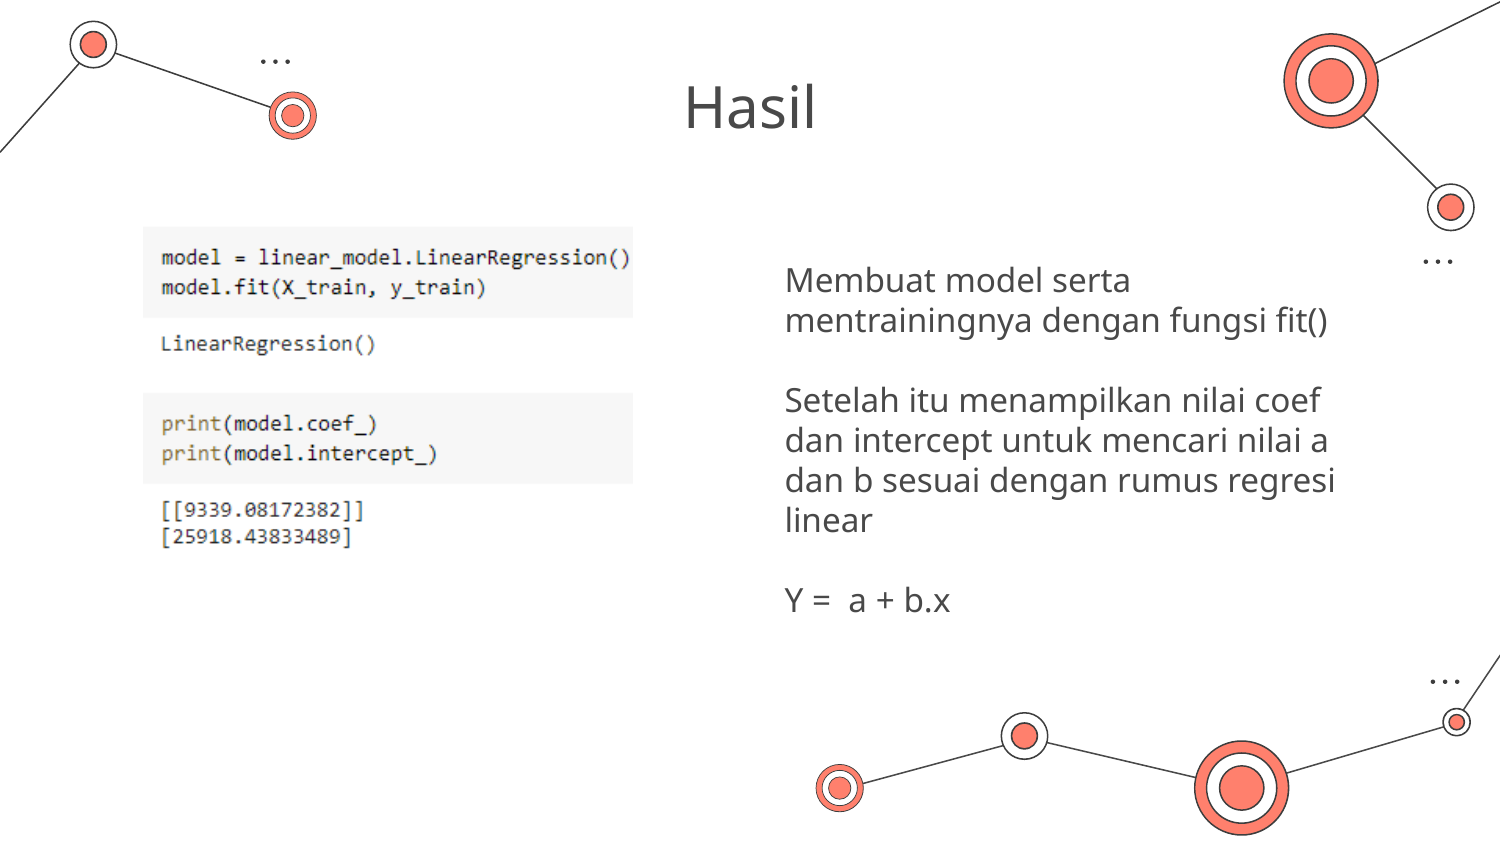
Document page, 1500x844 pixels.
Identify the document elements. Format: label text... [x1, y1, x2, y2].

subtitle Membuat model serta mentrainingnya dengan fungsi fit() Setelah itu menampilkan nilai coef dan intercept untuk mencari nilai a dan b sesuai dengan rumus regresi linear Y = a + b.x [769, 244, 1353, 681]
picture [142, 224, 633, 564]
title Hasil [208, 55, 1293, 146]
